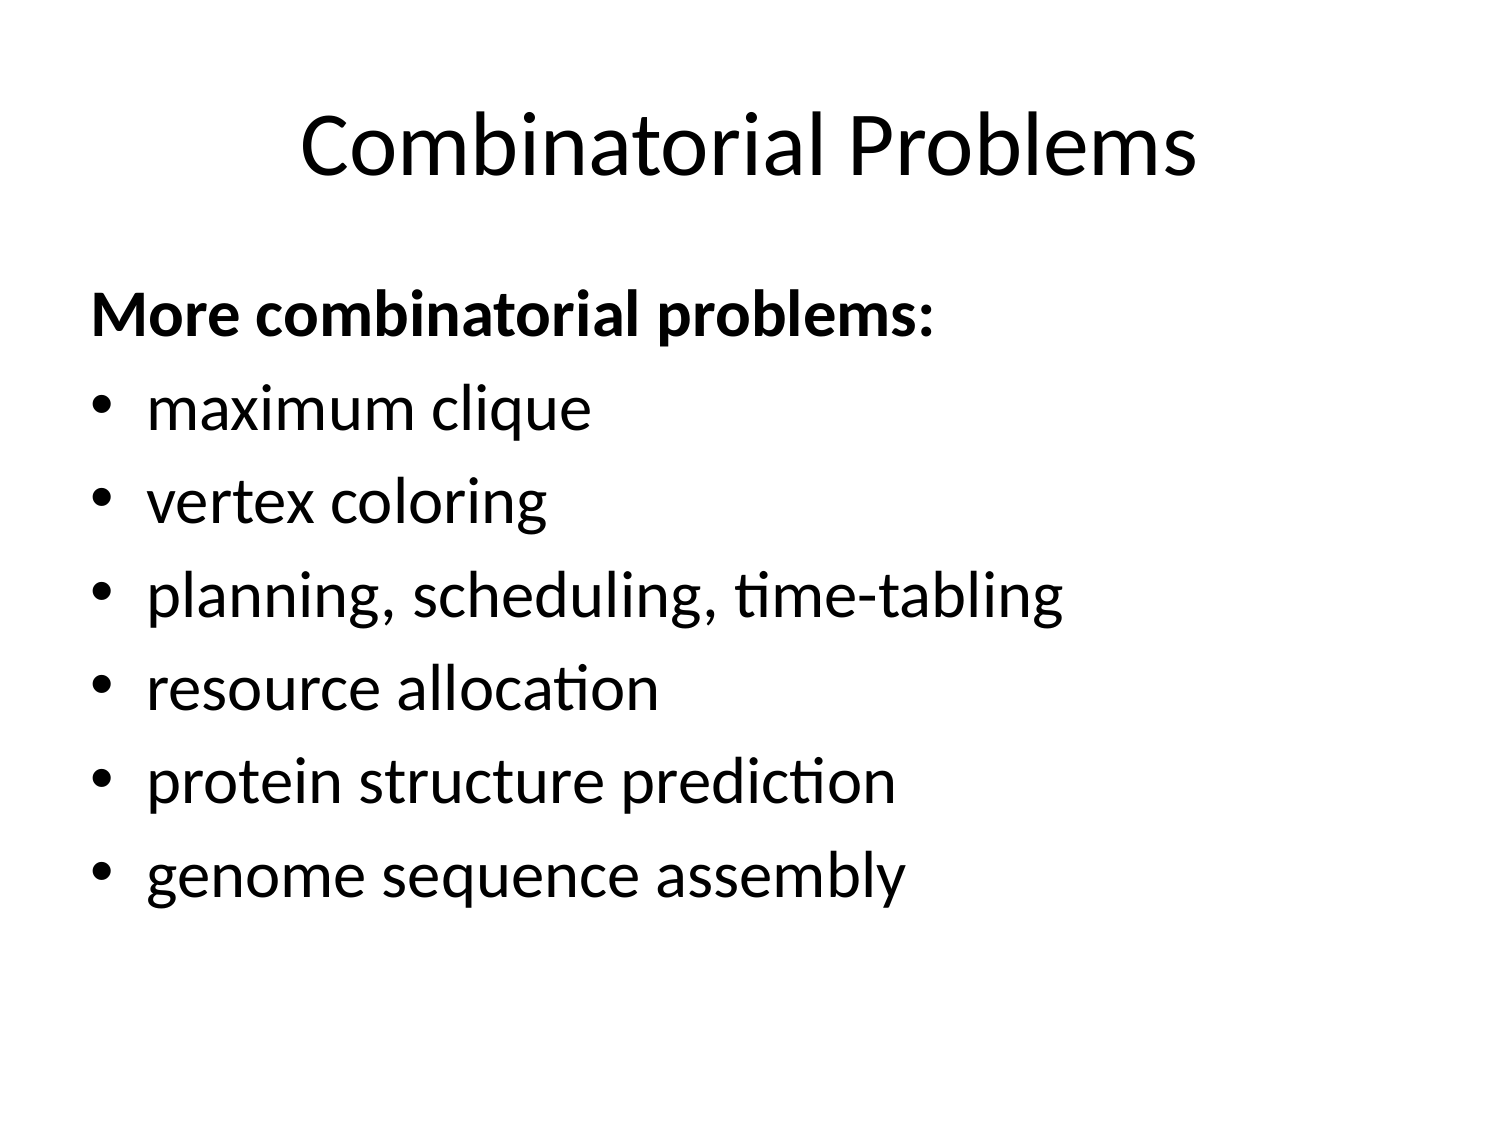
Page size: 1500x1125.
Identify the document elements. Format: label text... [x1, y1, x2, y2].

list More combinatorial problems: maximum clique vertex coloring planning, scheduling, time-tabling resource allocation protein structure prediction genome sequence assembly [75, 262, 1425, 1005]
title Combinatorial Problems [75, 45, 1425, 233]
